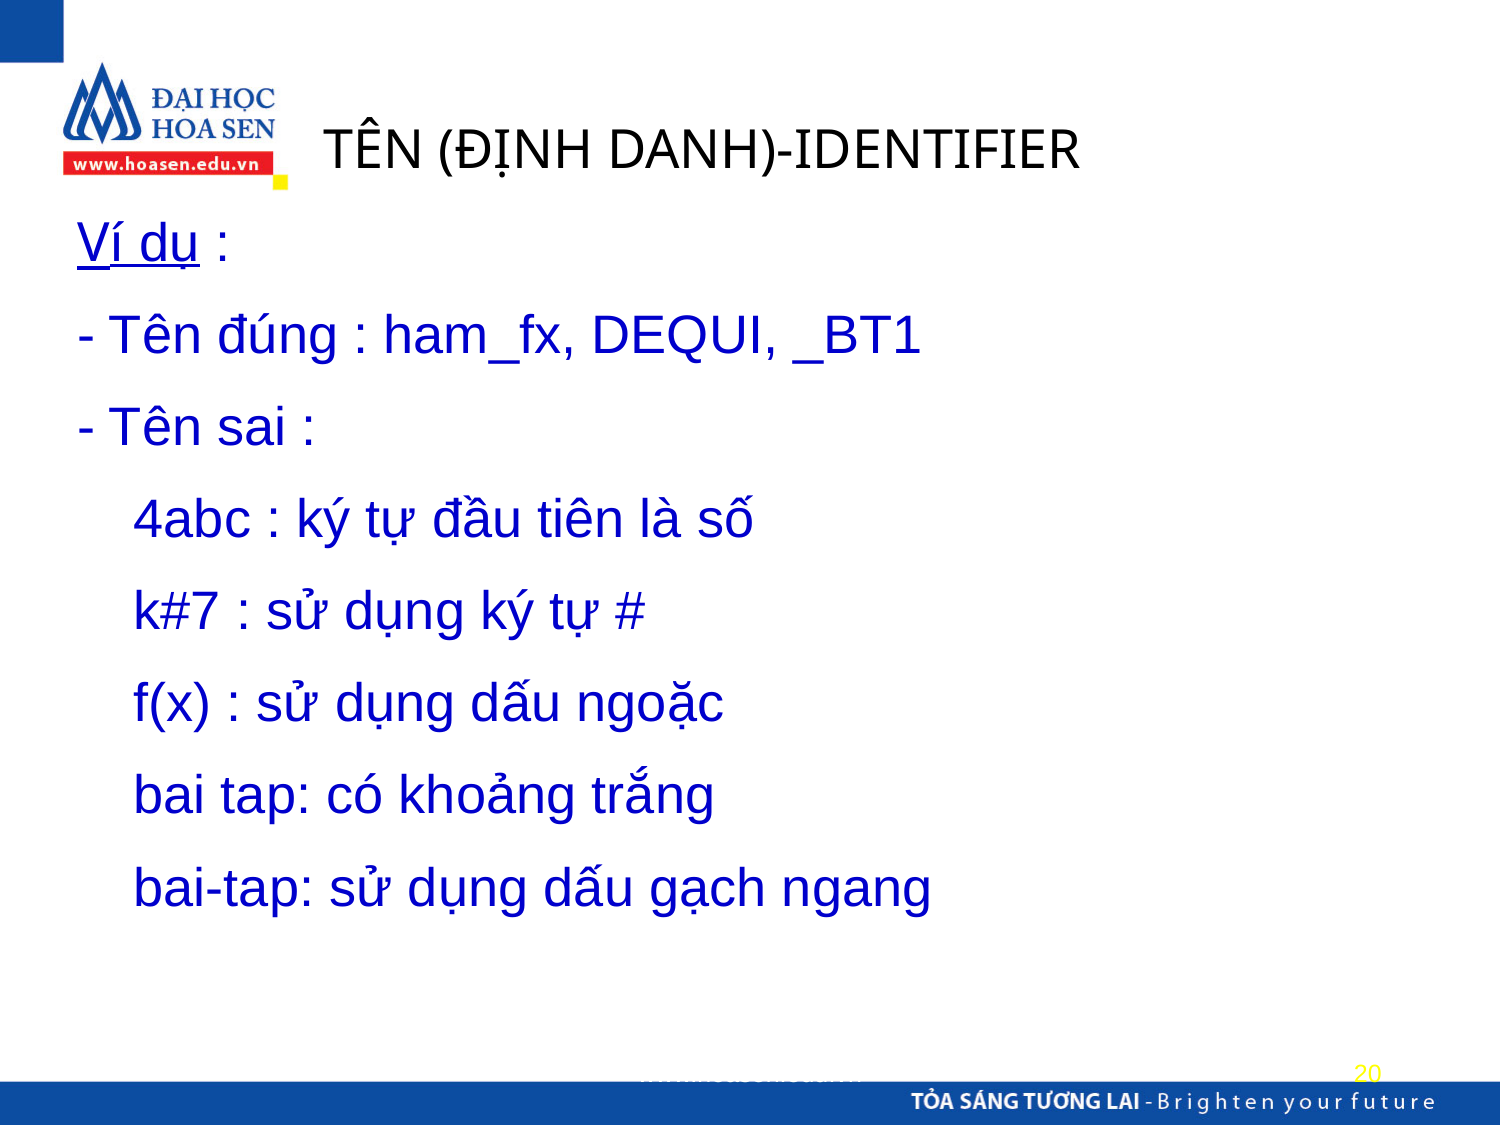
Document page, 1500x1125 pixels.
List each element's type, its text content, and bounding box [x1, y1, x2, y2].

slide_number 20 [1059, 1042, 1397, 1103]
footer www.hoasen.edu.vn [496, 1042, 1004, 1103]
title TÊN (ĐỊNH DANH)-IDENTIFIER [308, 114, 1431, 189]
picture [0, 0, 1500, 1125]
text_box Ví dụ : - Tên đúng : ham_fx, DEQUI, _BT1 - Tên sai : 4abc : ký tự đầu tiên là số k#7 : sử dụng ký tự # f(x) : sử dụng dấu ngoặc bai tap: có khoảng trắng bai-tap: sử dụng dấu gạch ngang [62, 200, 1425, 1000]
